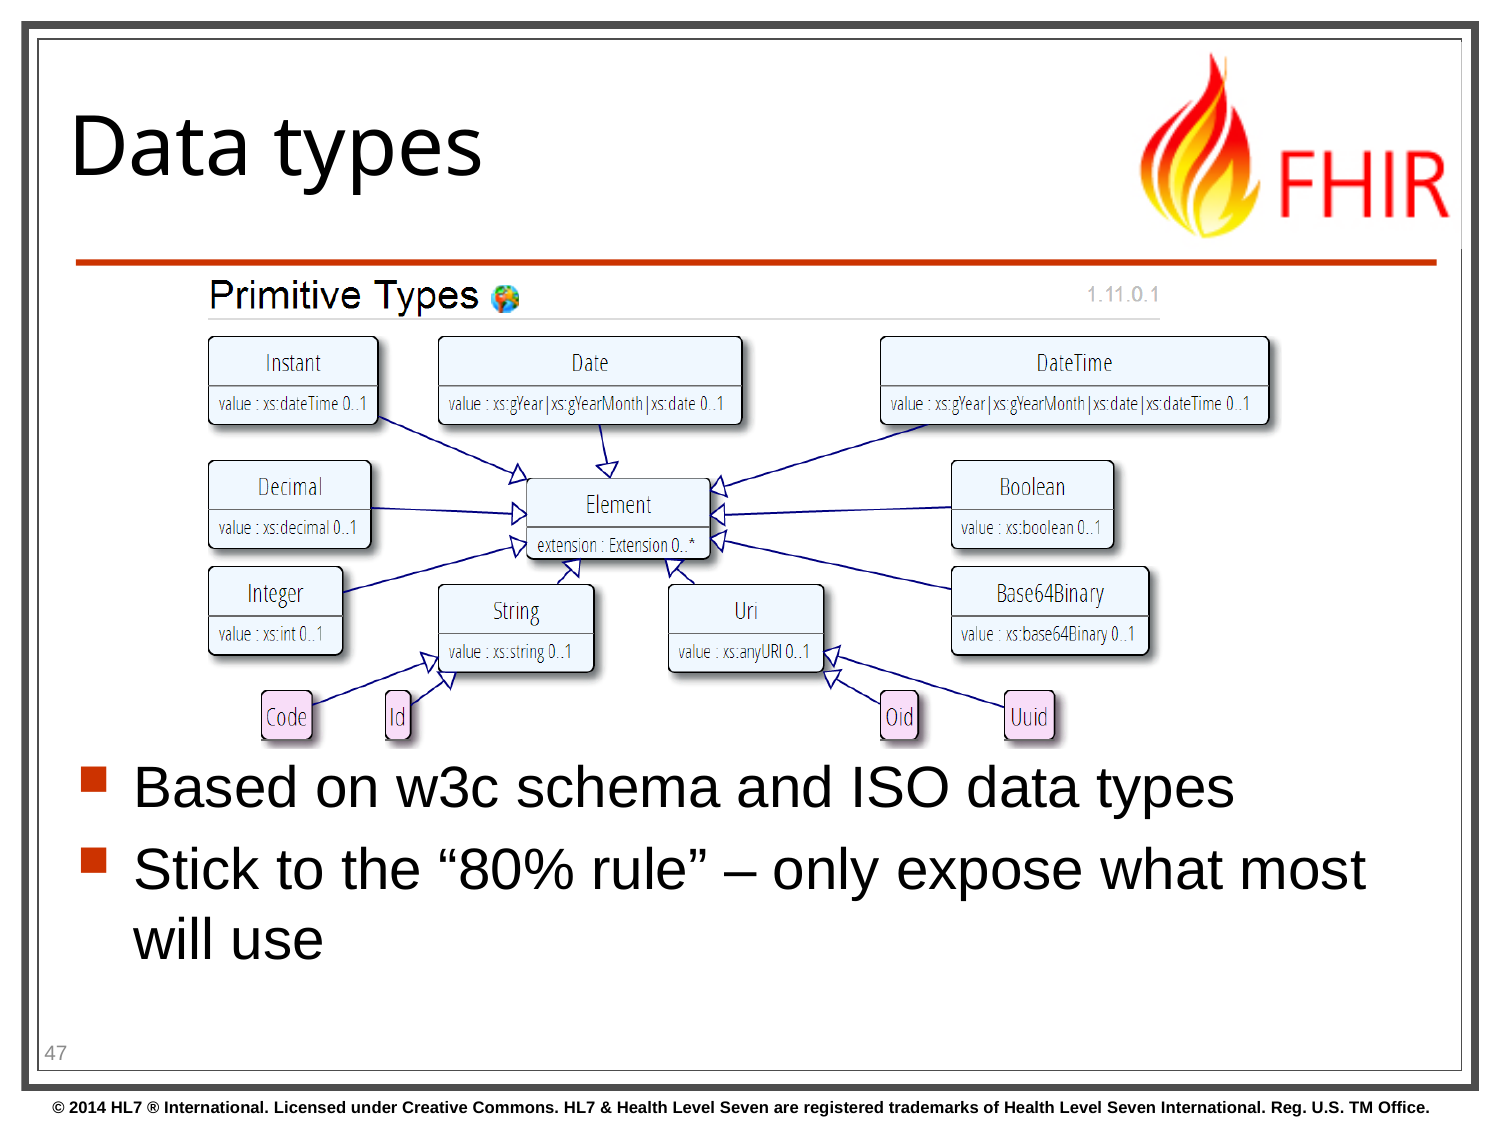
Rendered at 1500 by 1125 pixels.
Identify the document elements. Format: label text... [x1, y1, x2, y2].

picture [206, 278, 1282, 750]
picture [1128, 42, 1462, 249]
title Data types [53, 54, 1128, 249]
slide_number 47 [29, 1034, 148, 1071]
list Based on w3c schema and ISO data types Stick to the “80% rule” – only expose what most will use [62, 299, 1438, 1035]
